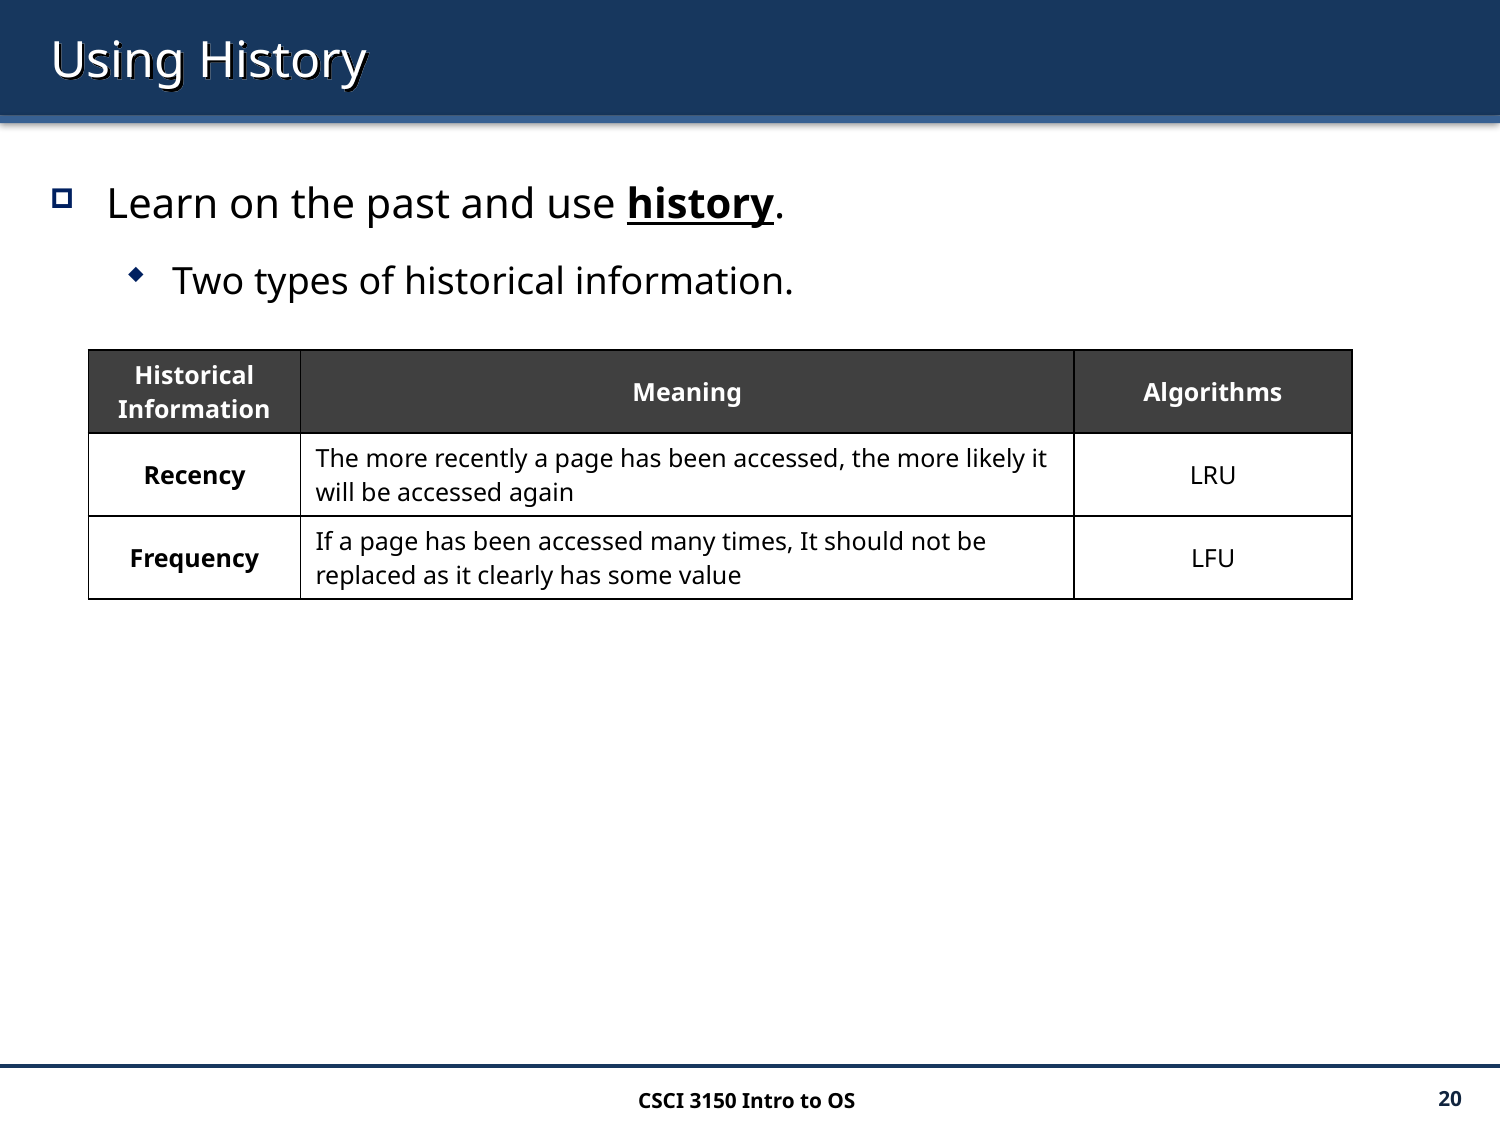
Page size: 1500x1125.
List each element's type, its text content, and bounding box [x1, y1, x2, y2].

table_cell Frequency [89, 517, 300, 598]
table_cell LFU [1075, 517, 1351, 598]
footer CSCI 3150 Intro to OS [497, 1079, 997, 1117]
table_cell LRU [1075, 434, 1351, 515]
list Learn on the past and use history. Two types of historical information. [34, 144, 1477, 1048]
table_header Historical Information [89, 351, 300, 432]
table_cell The more recently a page has been accessed, the more likely it will be accessed again [301, 434, 1073, 515]
table_header Algorithms [1075, 351, 1351, 432]
table_cell If a page has been accessed many times, It should not be replaced as it clearly has some value [301, 517, 1073, 598]
slide_number 20 [1306, 1081, 1483, 1118]
table_cell Recency [89, 434, 300, 515]
title Using History [34, 8, 1477, 106]
table_header Meaning [301, 351, 1073, 432]
